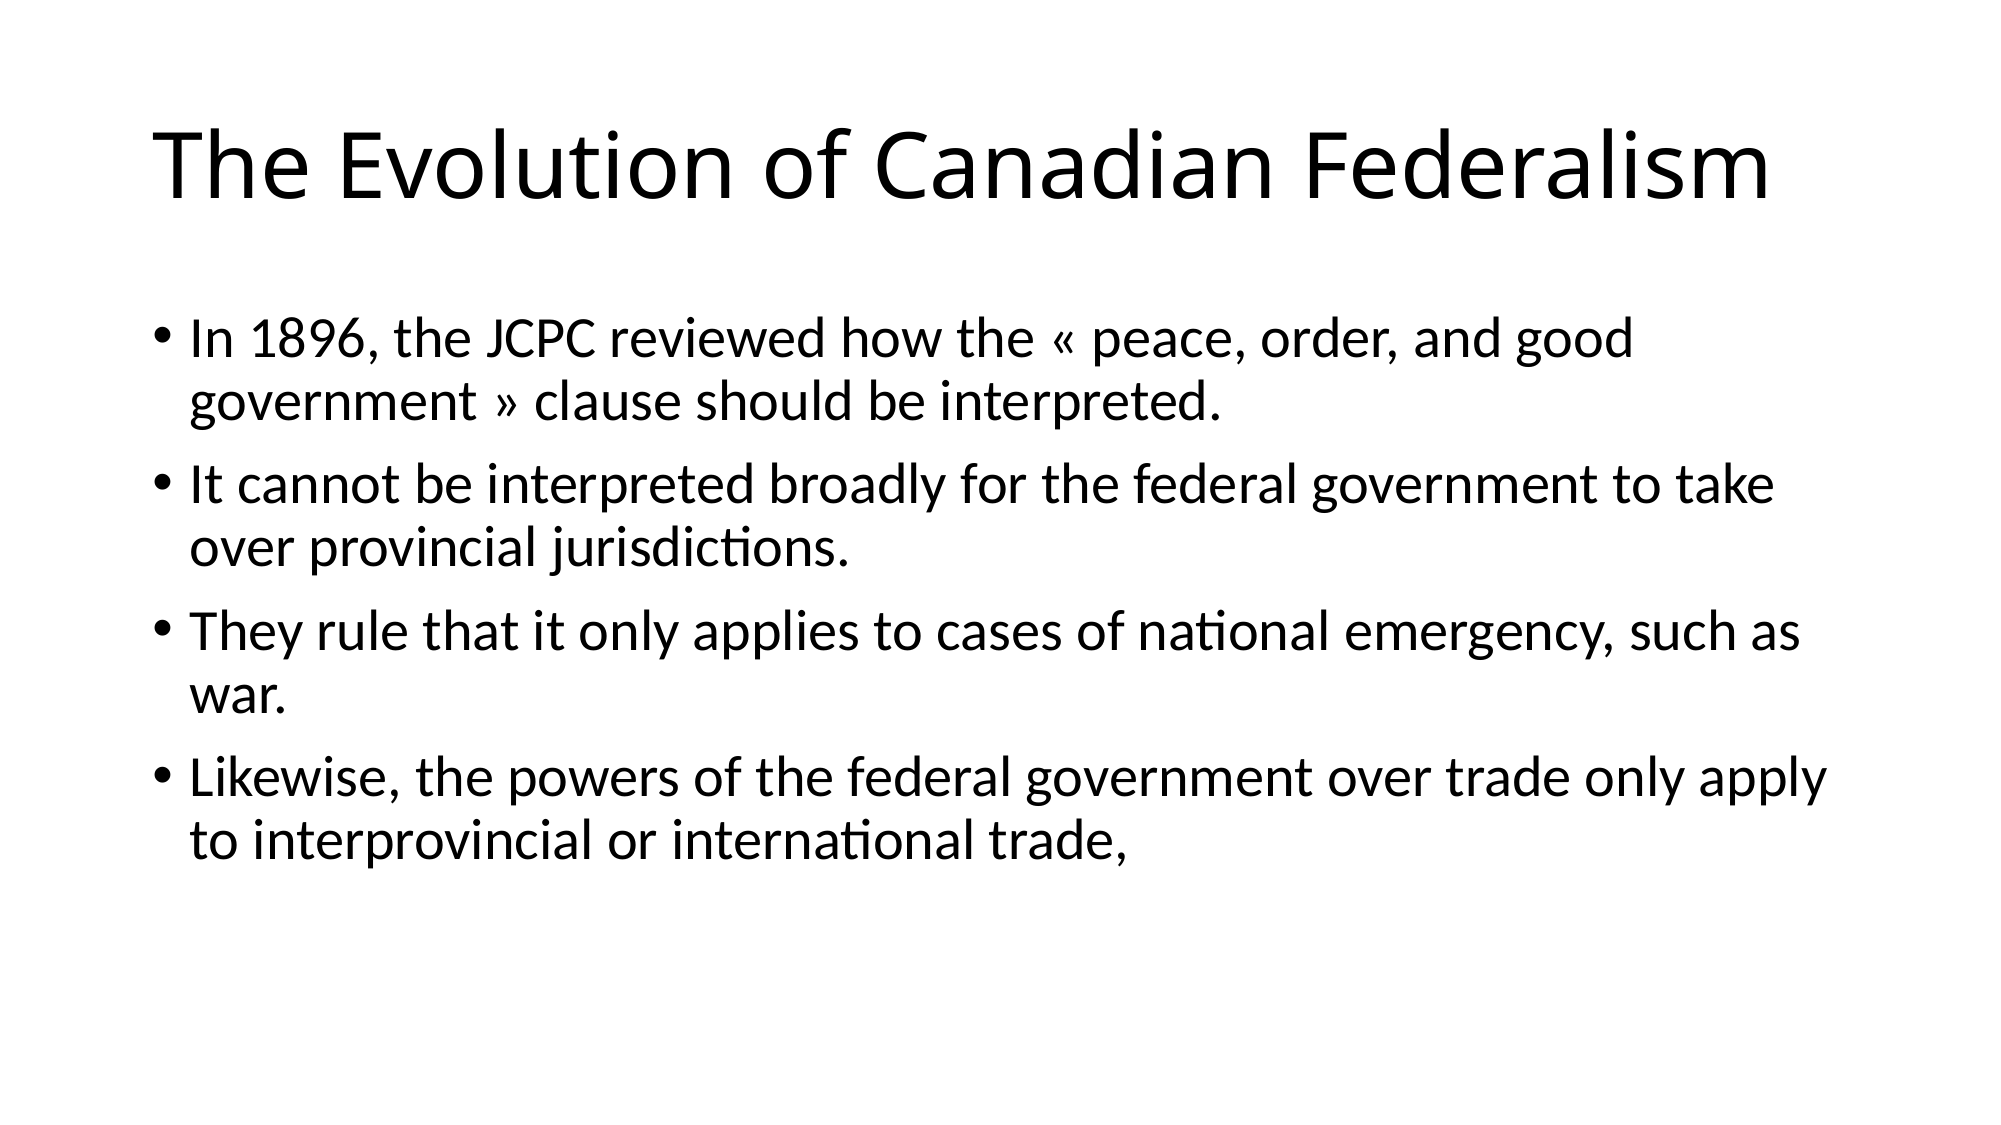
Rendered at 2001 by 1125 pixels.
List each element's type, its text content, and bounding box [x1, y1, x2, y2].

list In 1896, the JCPC reviewed how the « peace, order, and good government » clause should be interpreted. It cannot be interpreted broadly for the federal government to take over provincial jurisdictions. They rule that it only applies to cases of national emergency, such as war. Likewise, the powers of the federal government over trade only apply to interprovincial or international trade, [137, 299, 1863, 1014]
title The Evolution of Canadian Federalism [137, 59, 1863, 278]
